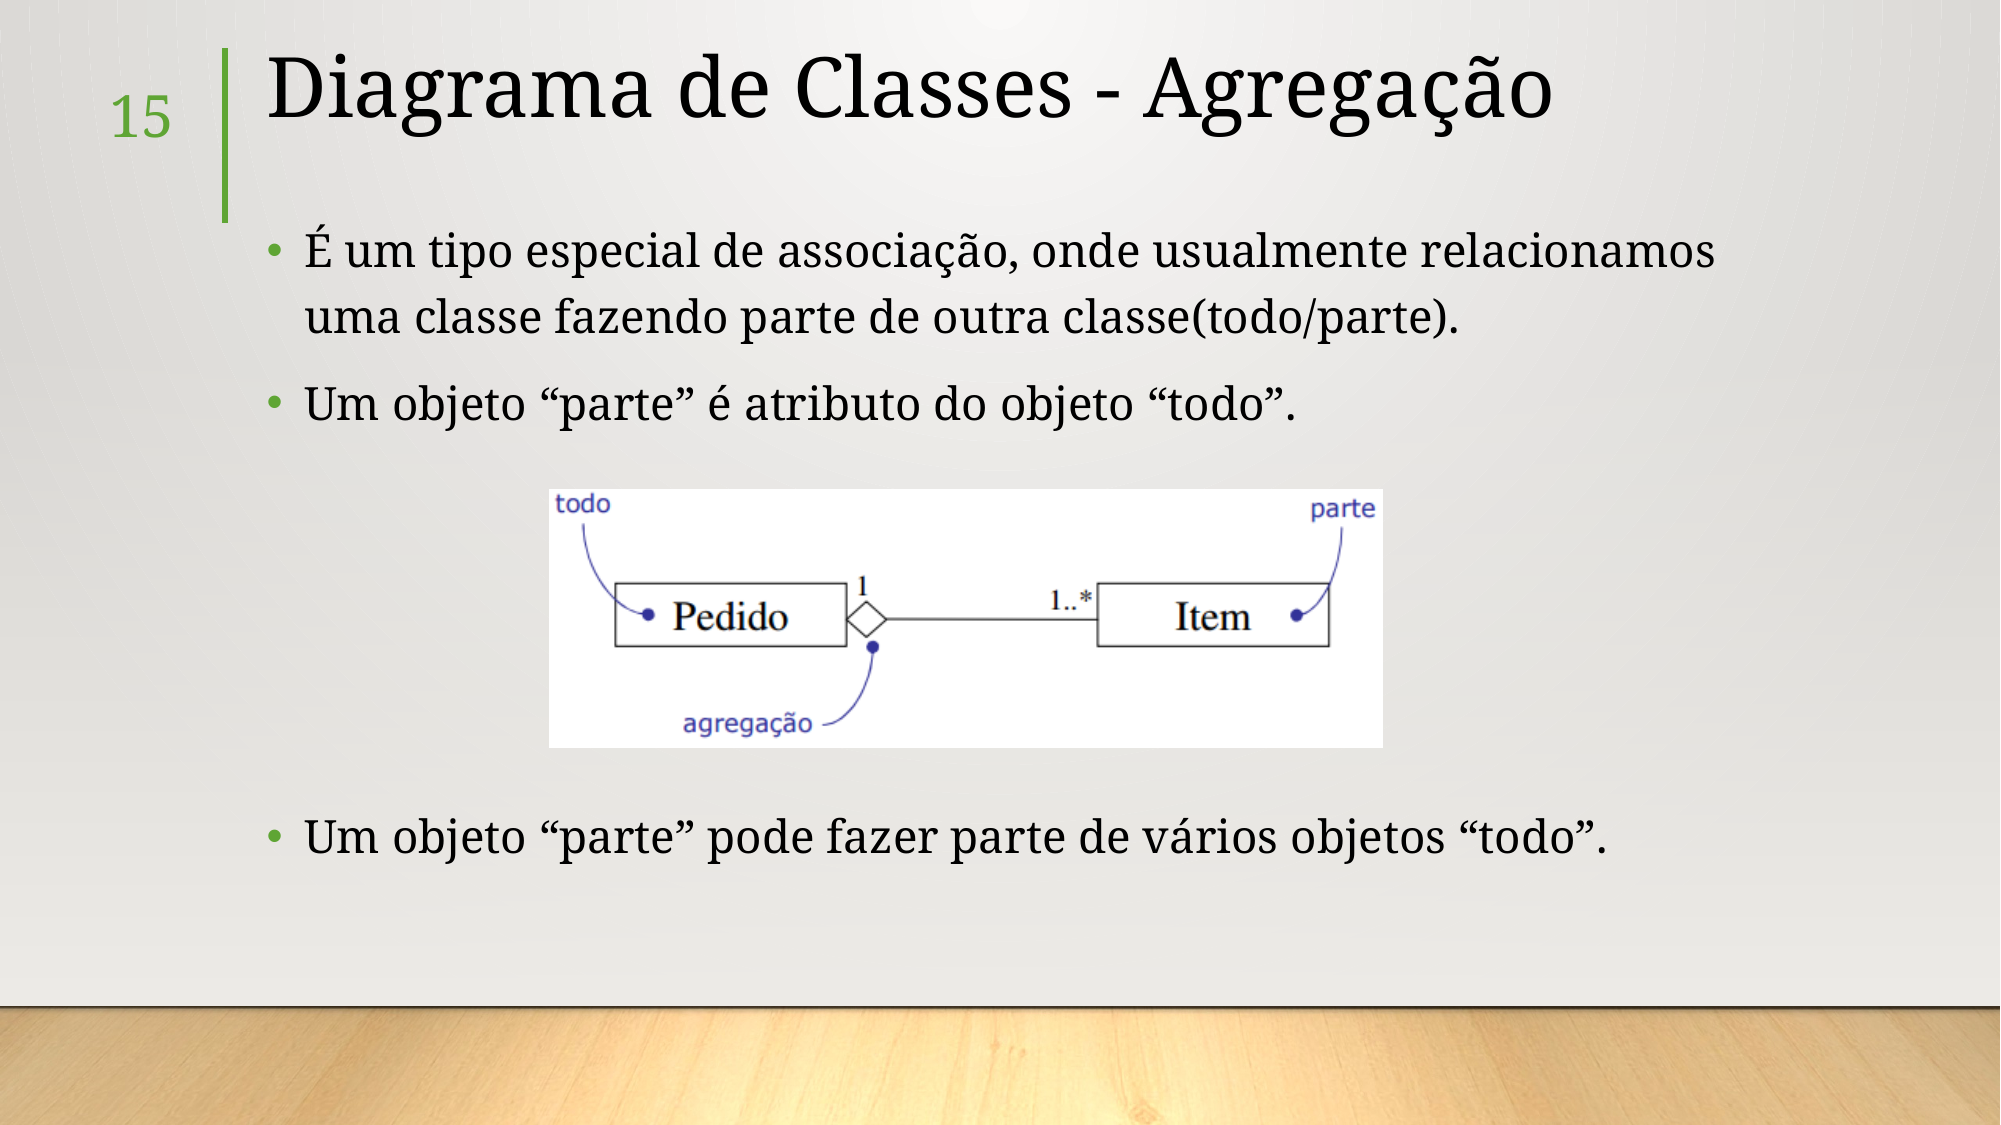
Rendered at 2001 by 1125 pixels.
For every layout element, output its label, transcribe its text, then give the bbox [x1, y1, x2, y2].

slide_number 15 [56, 71, 190, 155]
title Diagrama de Classes - Agregação [251, 15, 1814, 144]
list É um tipo especial de associação, onde usualmente relacionamos uma classe fazendo parte de outra classe(todo/parte). Um objeto “parte” é atributo do objeto “todo”. Um objeto “parte” pode fazer parte de vários objetos “todo”. [251, 203, 1814, 1035]
picture [0, 1006, 2000, 1125]
picture [549, 489, 1383, 748]
